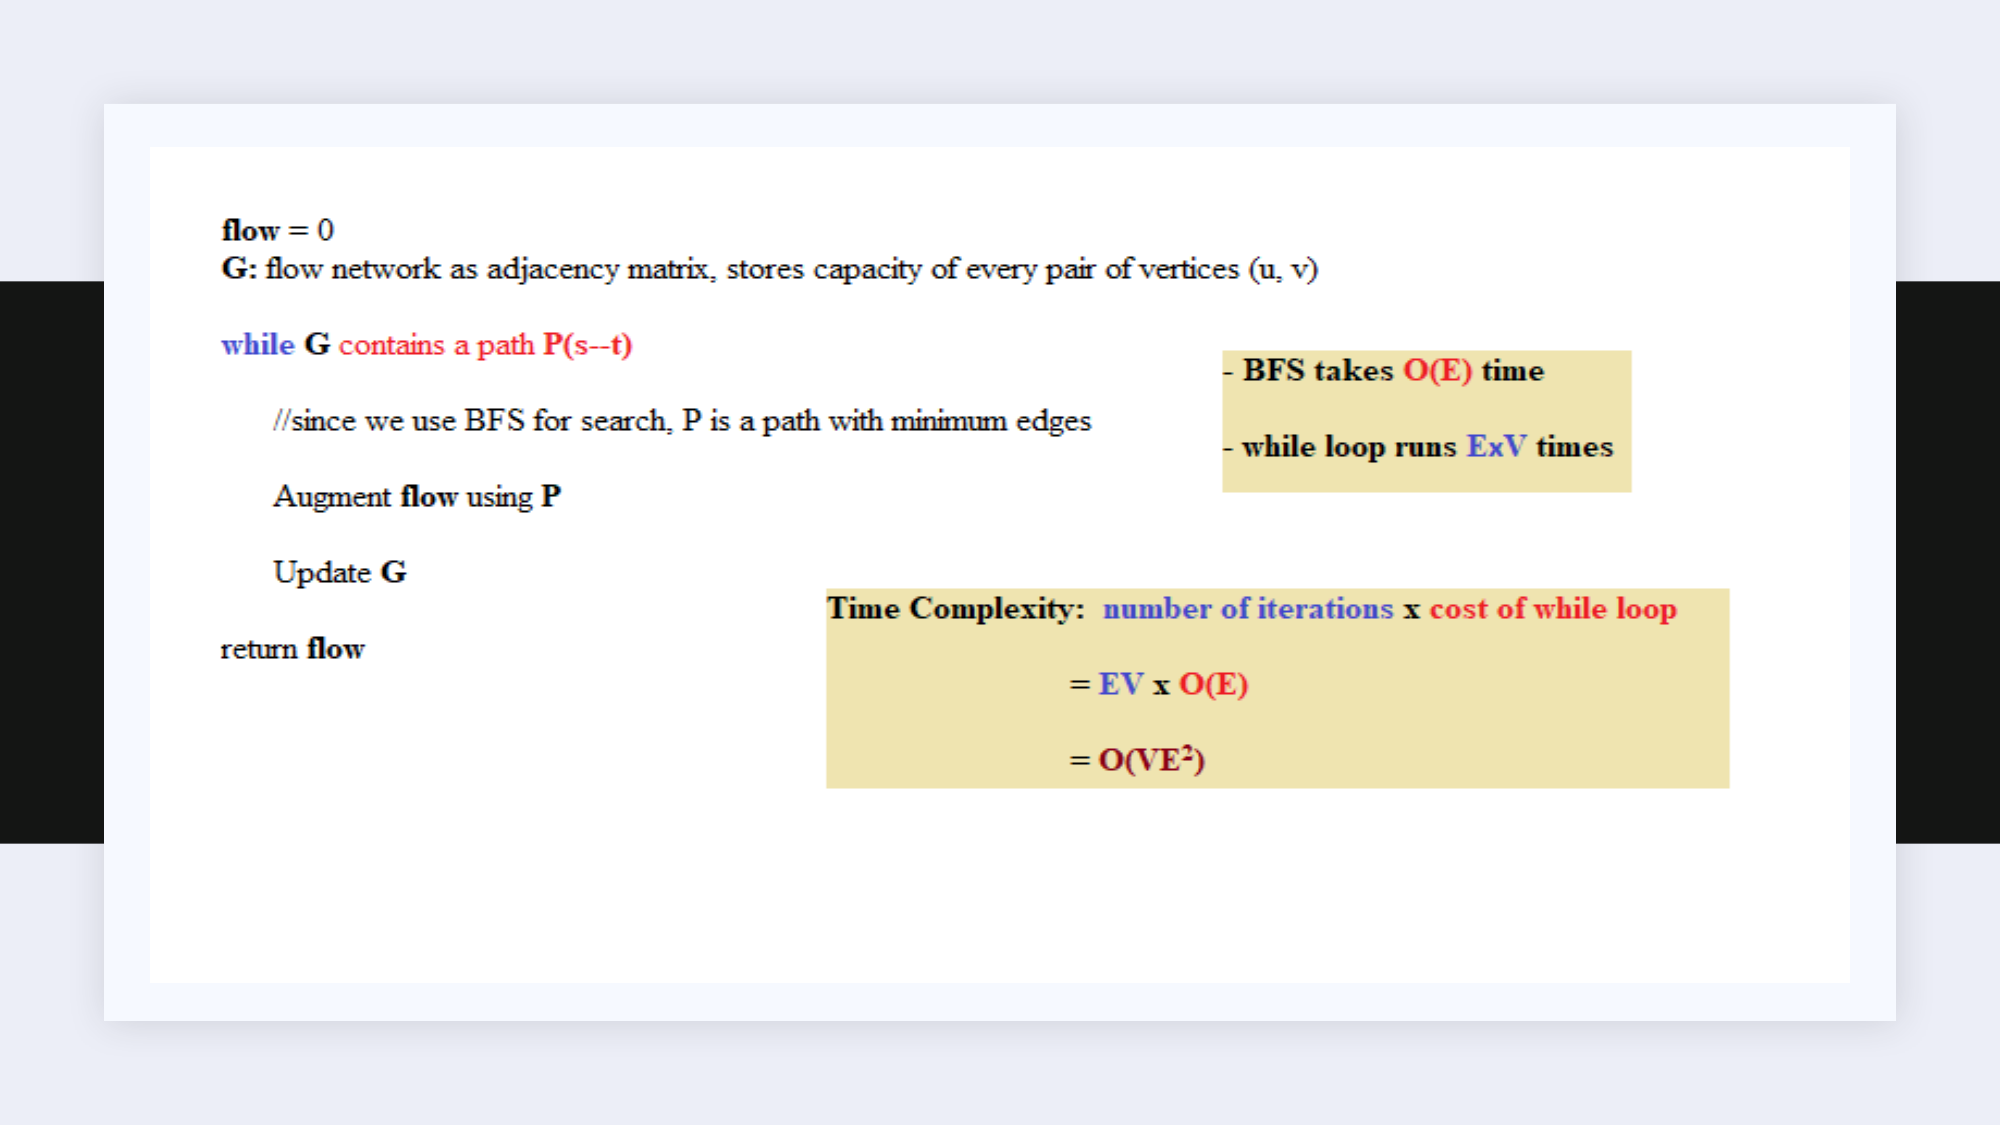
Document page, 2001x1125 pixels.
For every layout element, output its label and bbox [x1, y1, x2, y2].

list [149, 147, 1851, 983]
